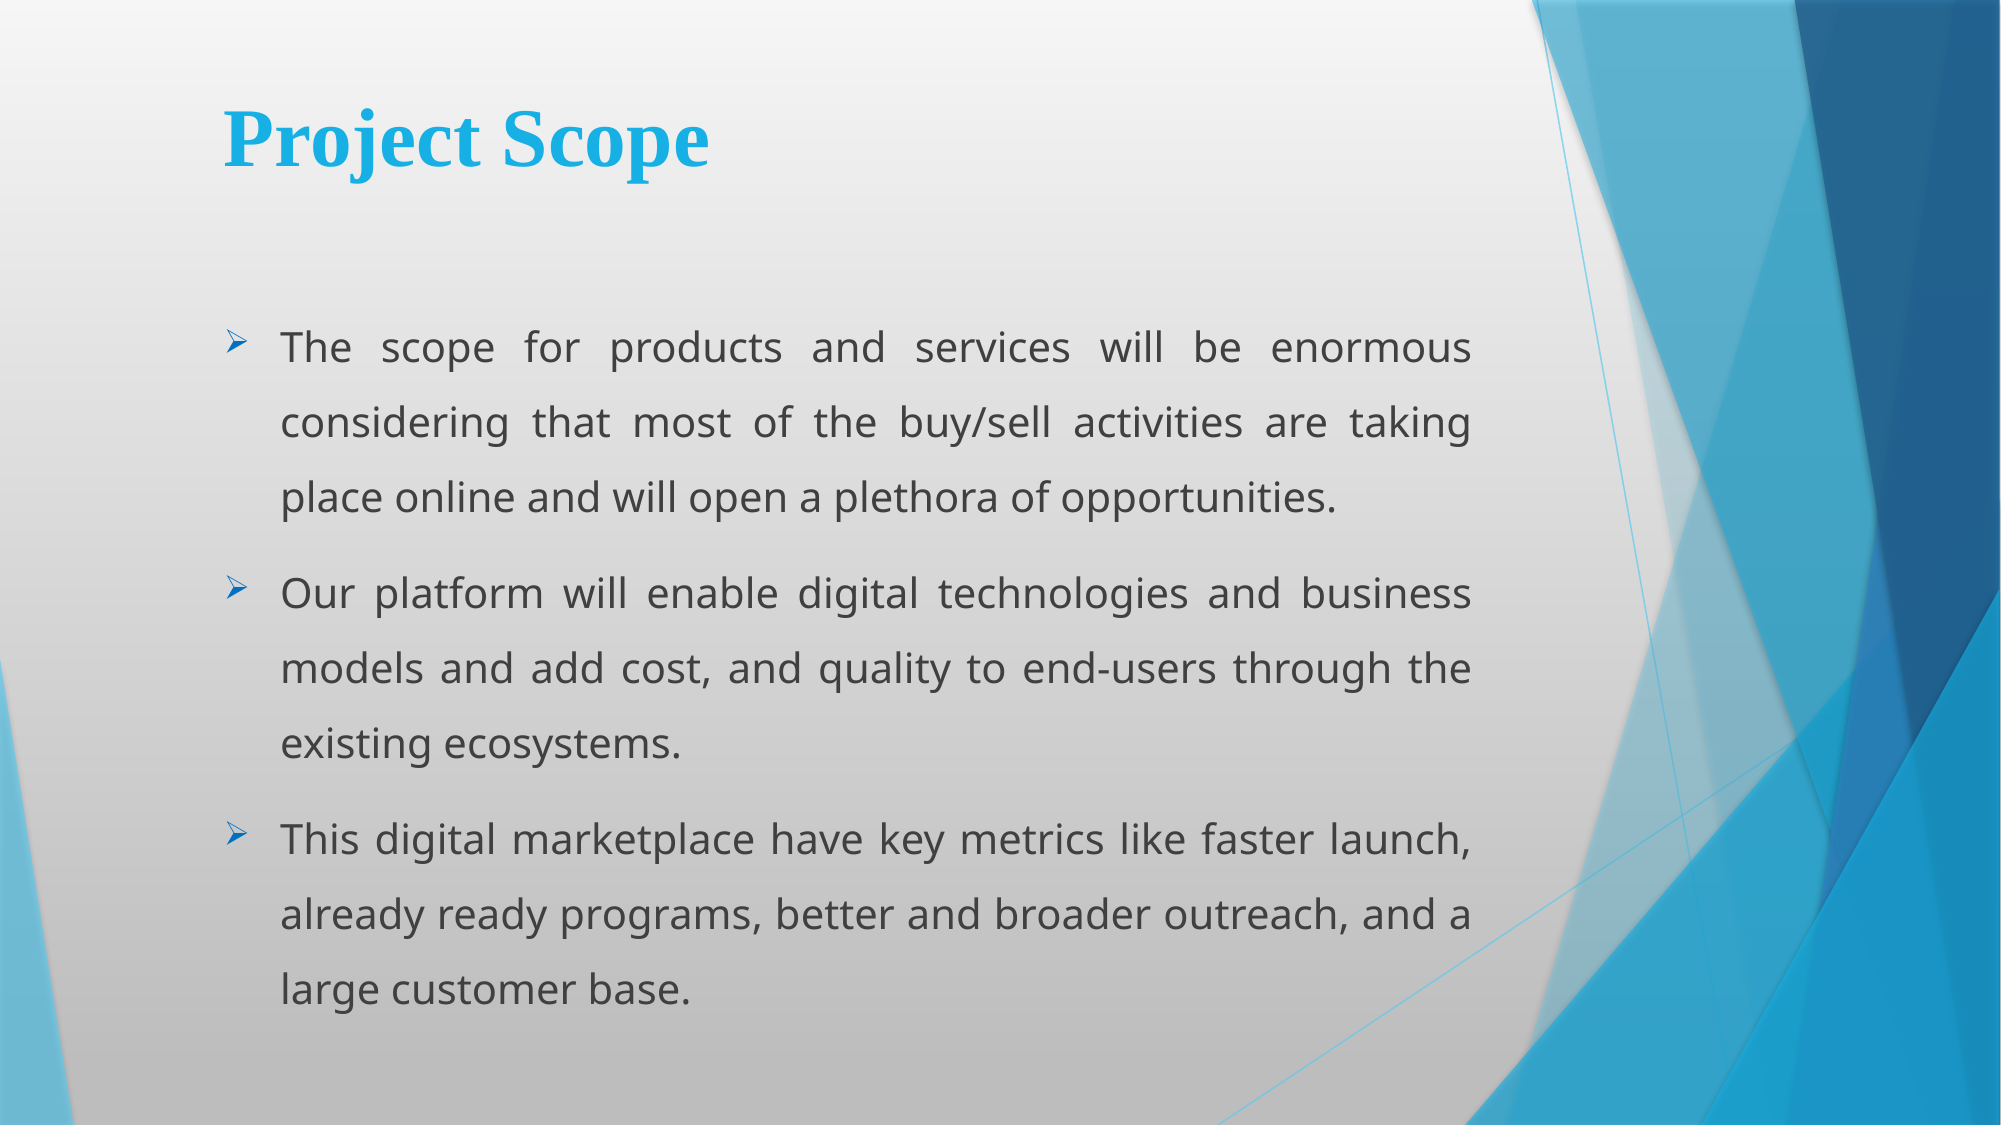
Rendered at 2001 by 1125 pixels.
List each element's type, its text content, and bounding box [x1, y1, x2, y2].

list The scope for products and services will be enormous considering that most of the buy/sell activities are taking place online and will open a plethora of opportunities. Our platform will enable digital technologies and business models and add cost, and quality to end-users through the existing ecosystems. This digital marketplace have key metrics like faster launch, already ready programs, better and broader outreach, and a large customer base. [208, 288, 1488, 1025]
title Project Scope [208, 76, 936, 288]
